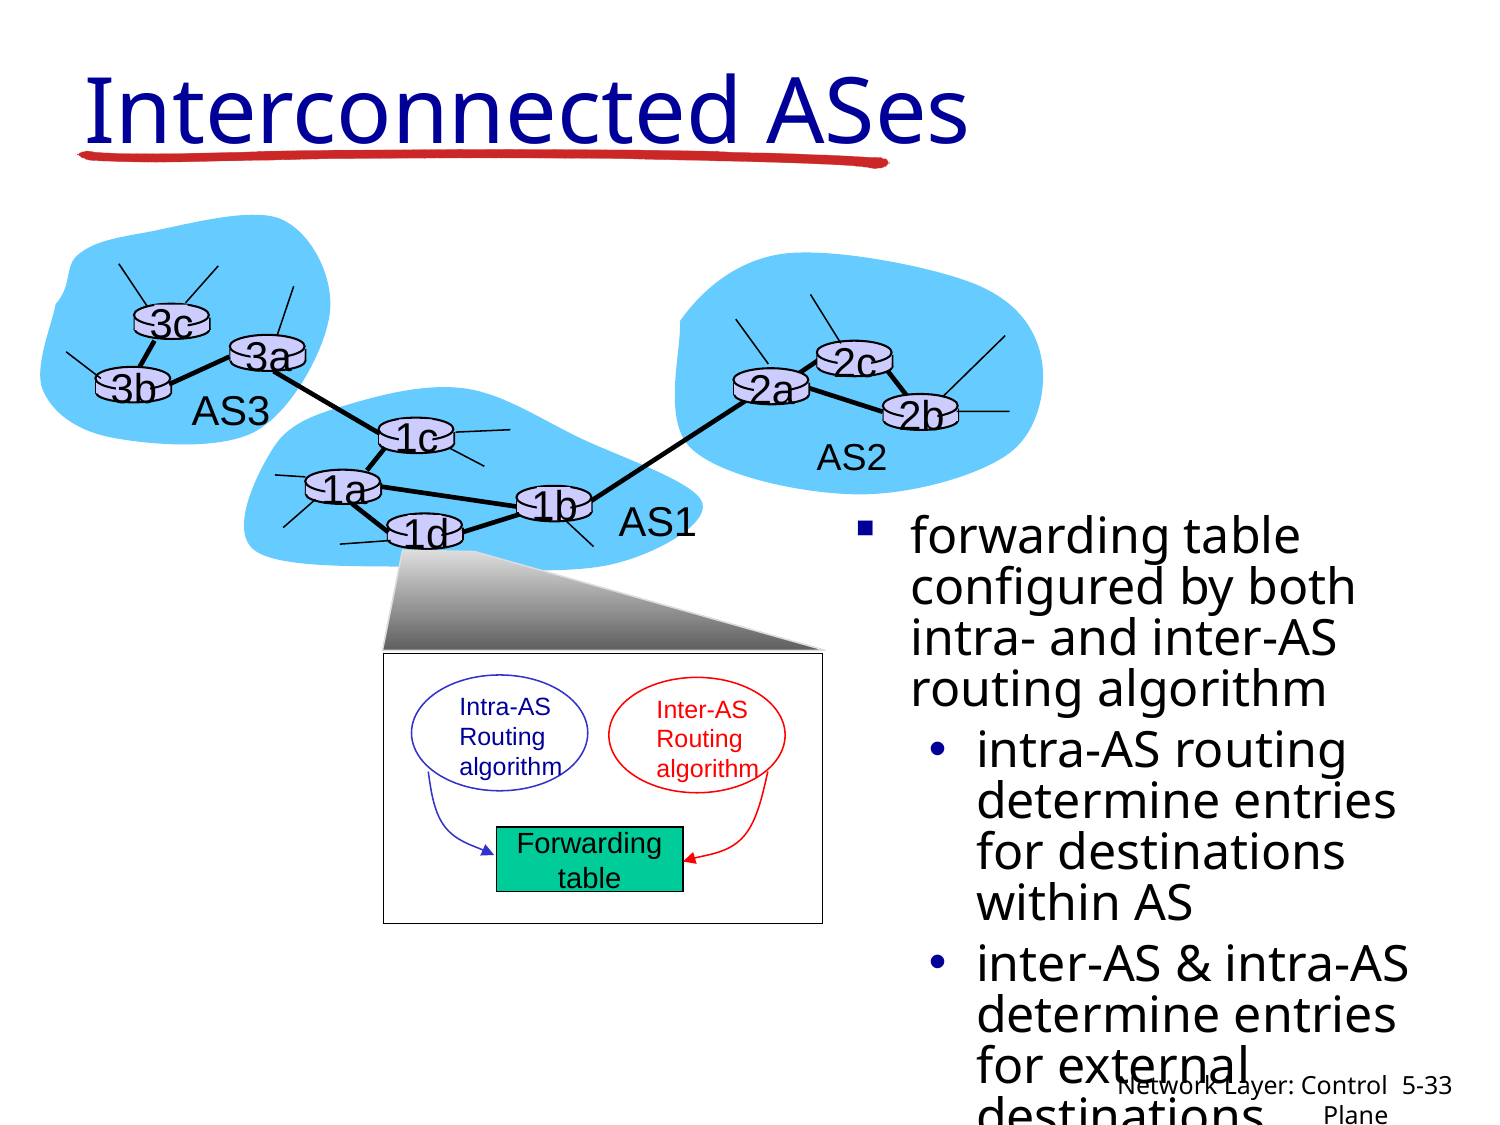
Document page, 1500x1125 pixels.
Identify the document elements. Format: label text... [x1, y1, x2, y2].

title Interconnected ASes [69, 37, 1345, 176]
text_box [33, 205, 1048, 924]
slide_number 5-33 [1387, 1062, 1478, 1107]
footer Network Layer: Control Plane [1045, 1062, 1404, 1102]
list forwarding table configured by both intra- and inter-AS routing algorithm intra-AS routing determine entries for destinations within AS inter-AS & intra-AS determine entries for external destinations [839, 505, 1464, 1064]
picture [73, 144, 900, 174]
